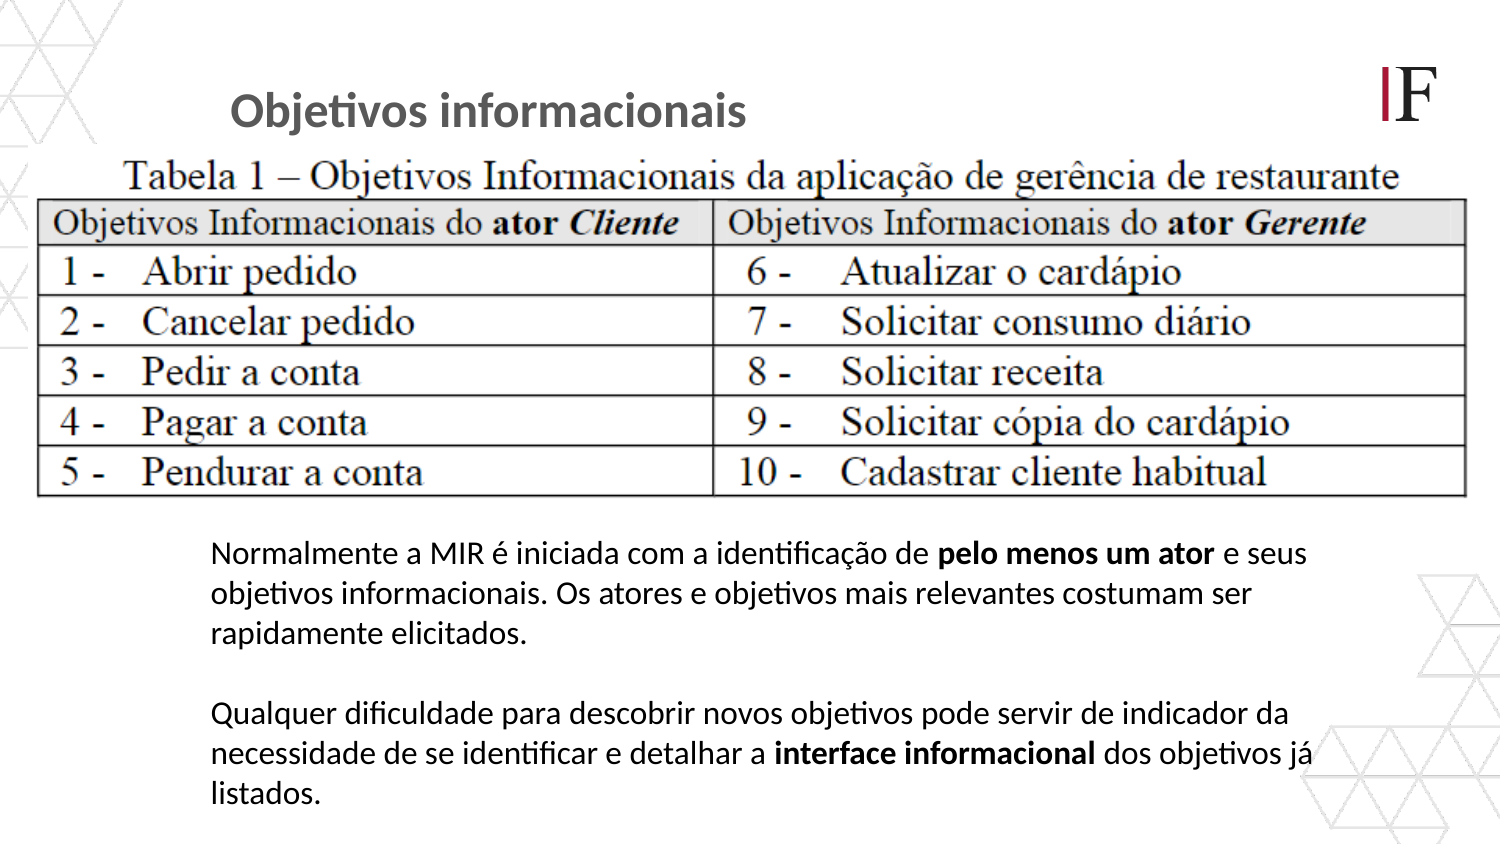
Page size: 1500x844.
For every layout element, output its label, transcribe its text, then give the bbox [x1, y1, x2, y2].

text_box Objetivos informacionais [219, 72, 1214, 142]
text_box Normalmente a MIR é iniciada com a identificação de pelo menos um ator e seus objetivos informacionais. Os atores e objetivos mais relevantes costumam ser rapidamente elicitados. Qualquer dificuldade para descobrir novos objetivos pode servir de indicador da necessidade de se identificar e detalhar a interface informacional dos objetivos já listados. [195, 516, 1395, 844]
picture [0, 0, 1500, 844]
